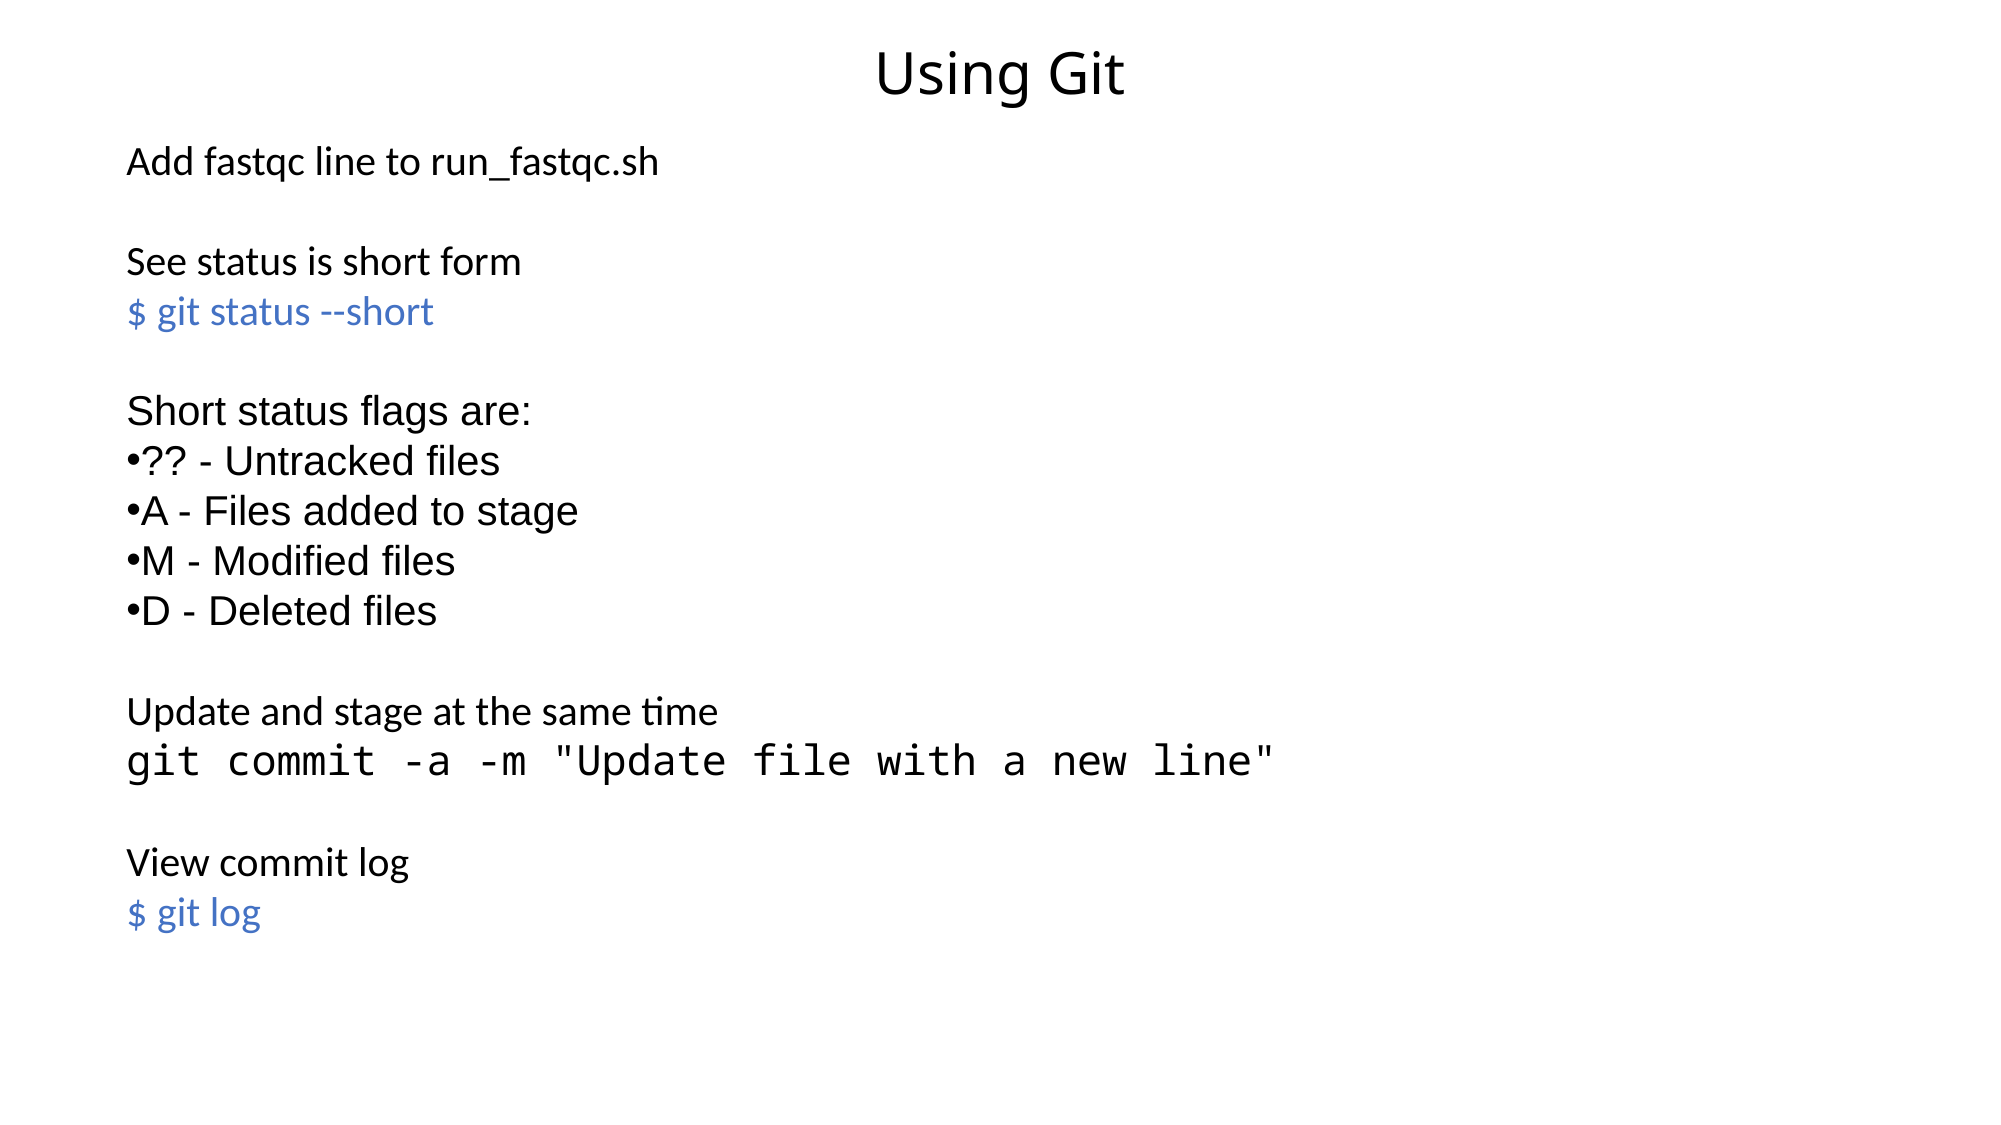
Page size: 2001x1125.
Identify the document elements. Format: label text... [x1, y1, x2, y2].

text_box Add fastqc line to run_fastqc.sh See status is short form $ git status --short Short status flags are: ?? - Untracked files A - Files added to stage M - Modified files D - Deleted files Update and stage at the same time git commit -a -m "Update file with a new line" View commit log $ git log [111, 126, 1899, 942]
text_box Using Git [859, 28, 1141, 114]
